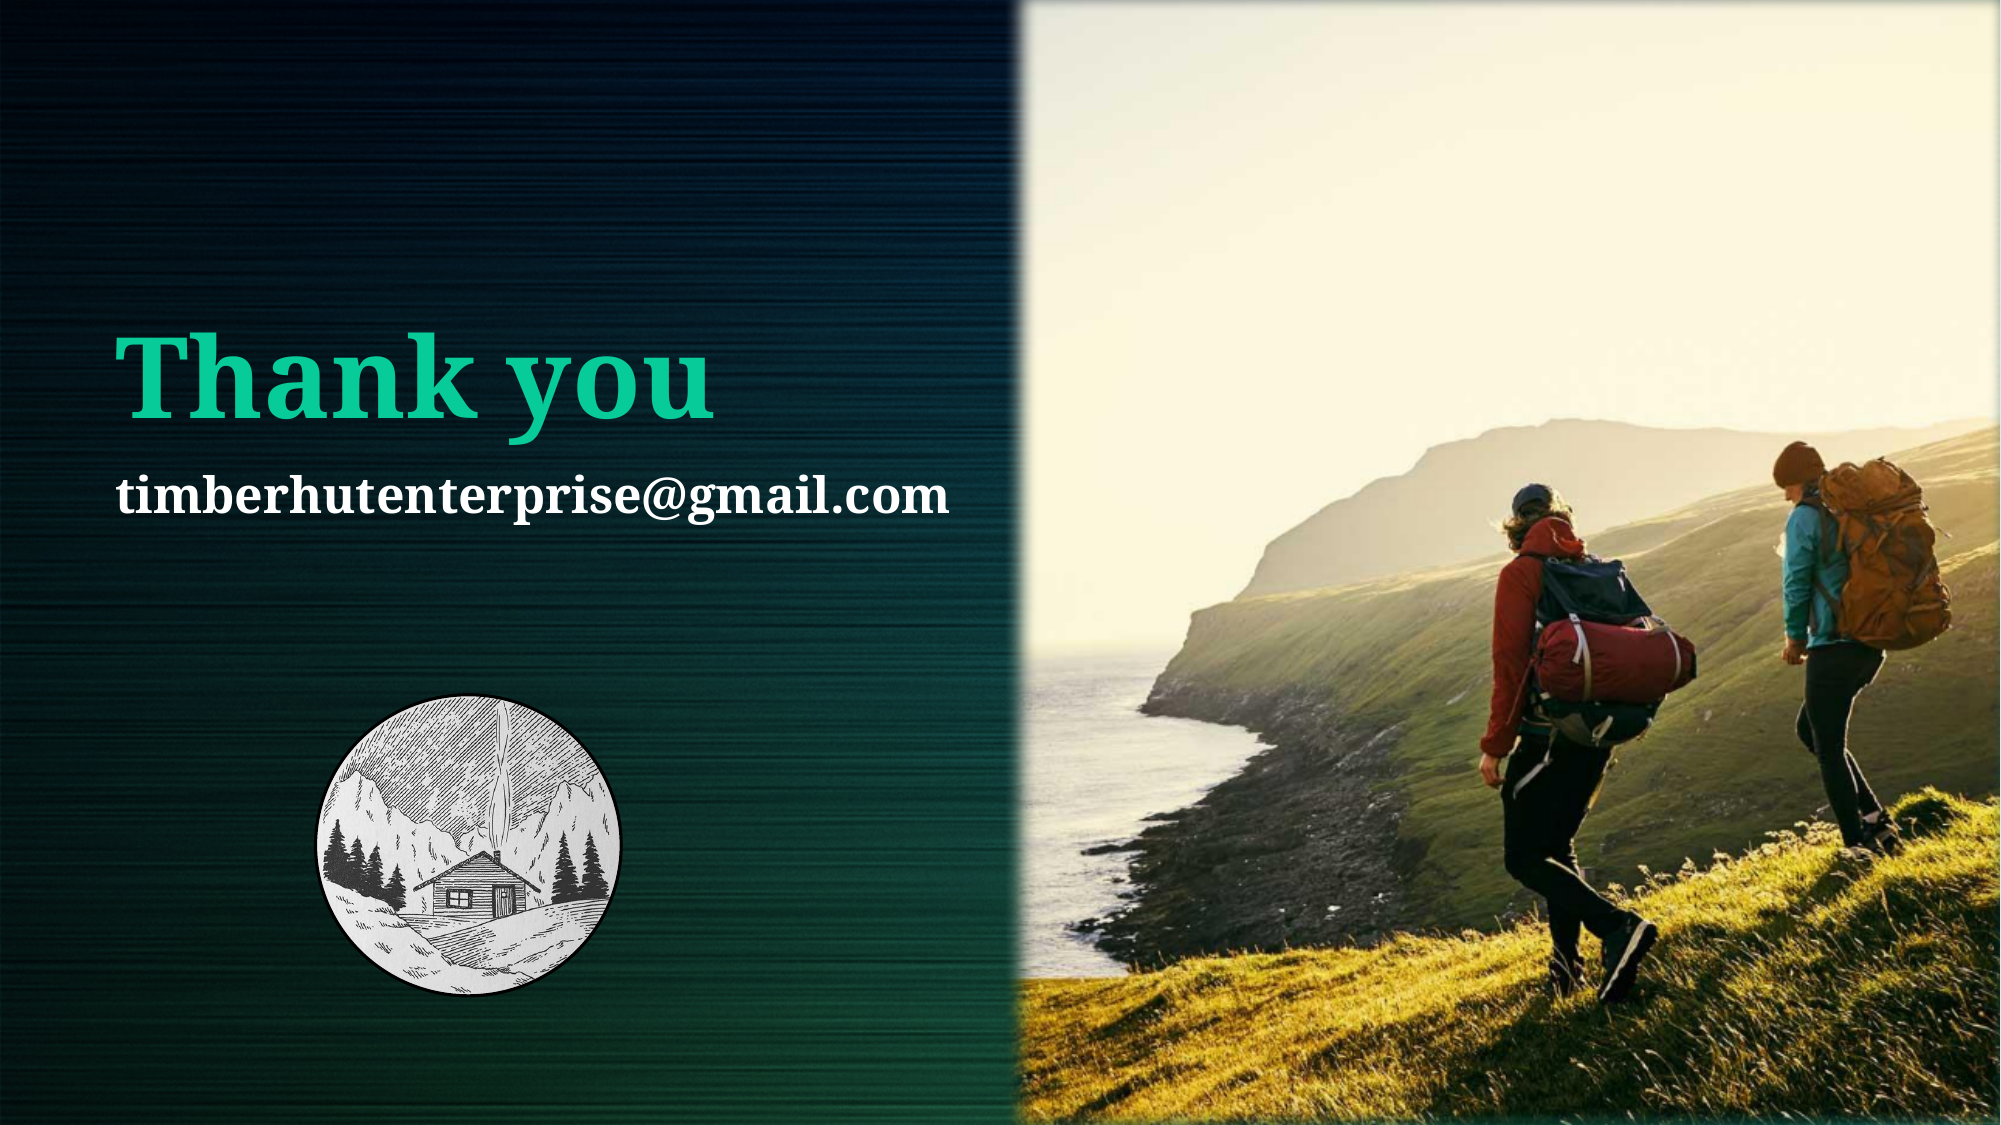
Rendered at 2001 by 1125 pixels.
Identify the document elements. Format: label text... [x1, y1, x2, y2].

picture [0, 0, 2001, 1125]
list timberhutenterprise@gmail.com [100, 463, 999, 688]
title Thank you [100, 43, 999, 450]
